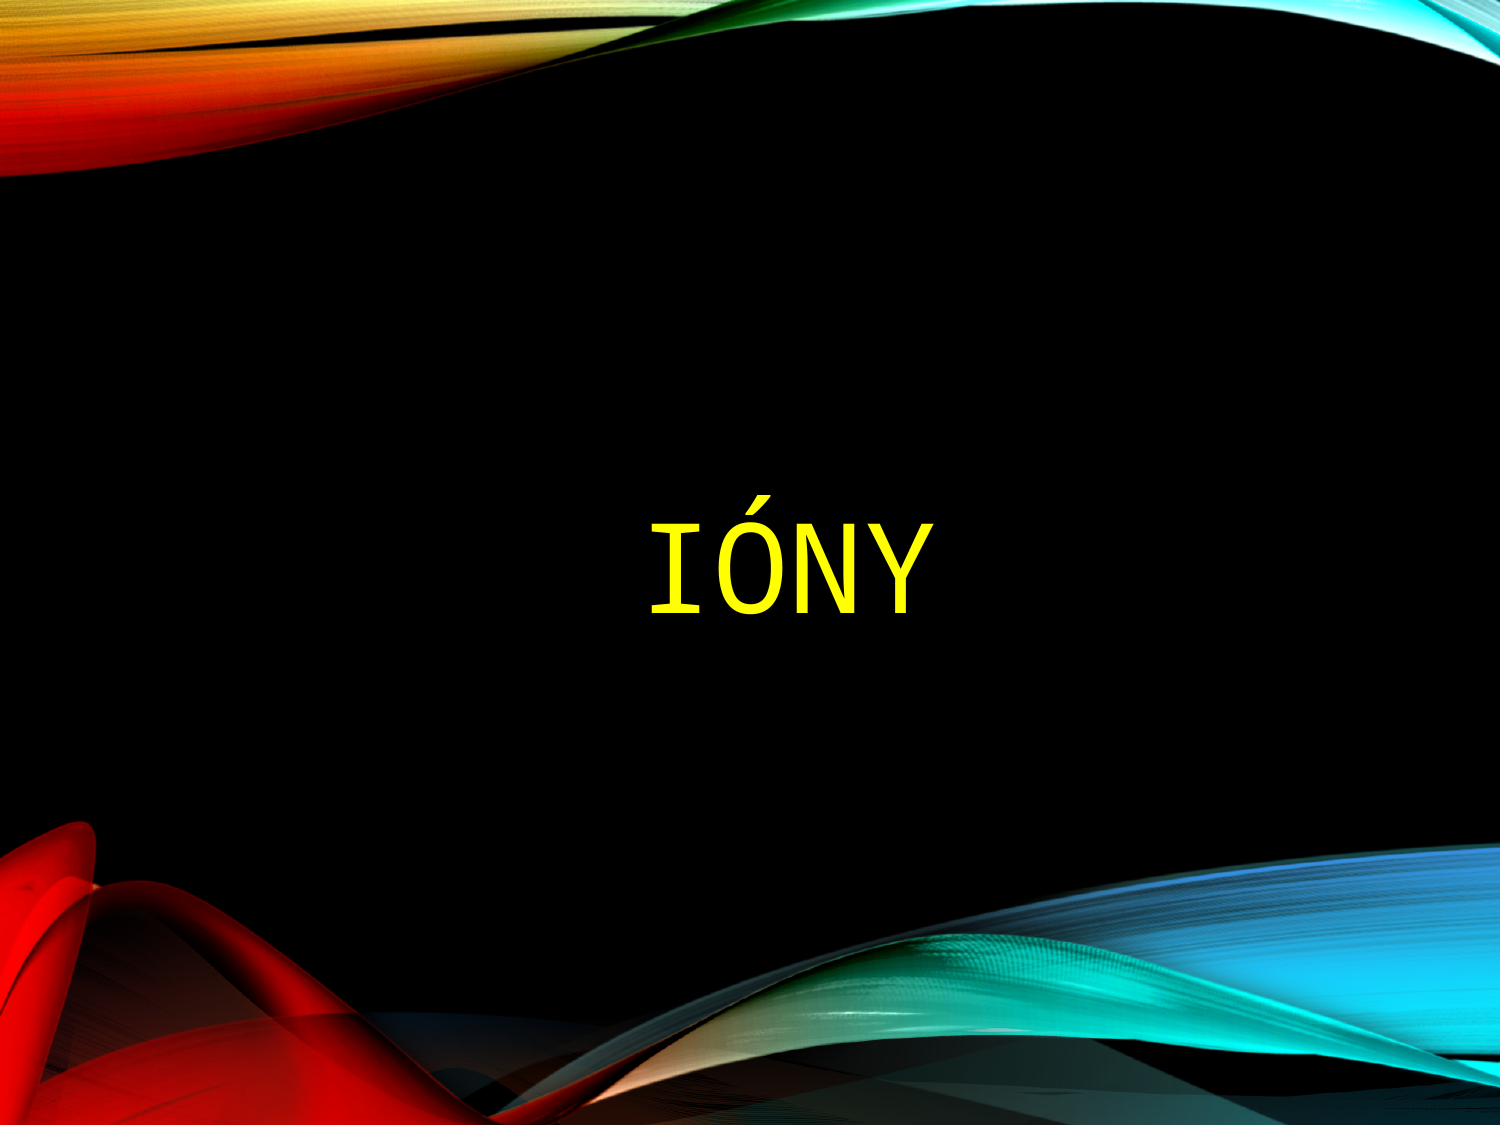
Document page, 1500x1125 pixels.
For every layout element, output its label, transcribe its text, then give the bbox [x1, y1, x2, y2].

picture [0, 819, 1500, 1125]
title IÓNY [336, 361, 1240, 649]
picture [0, 0, 1500, 178]
